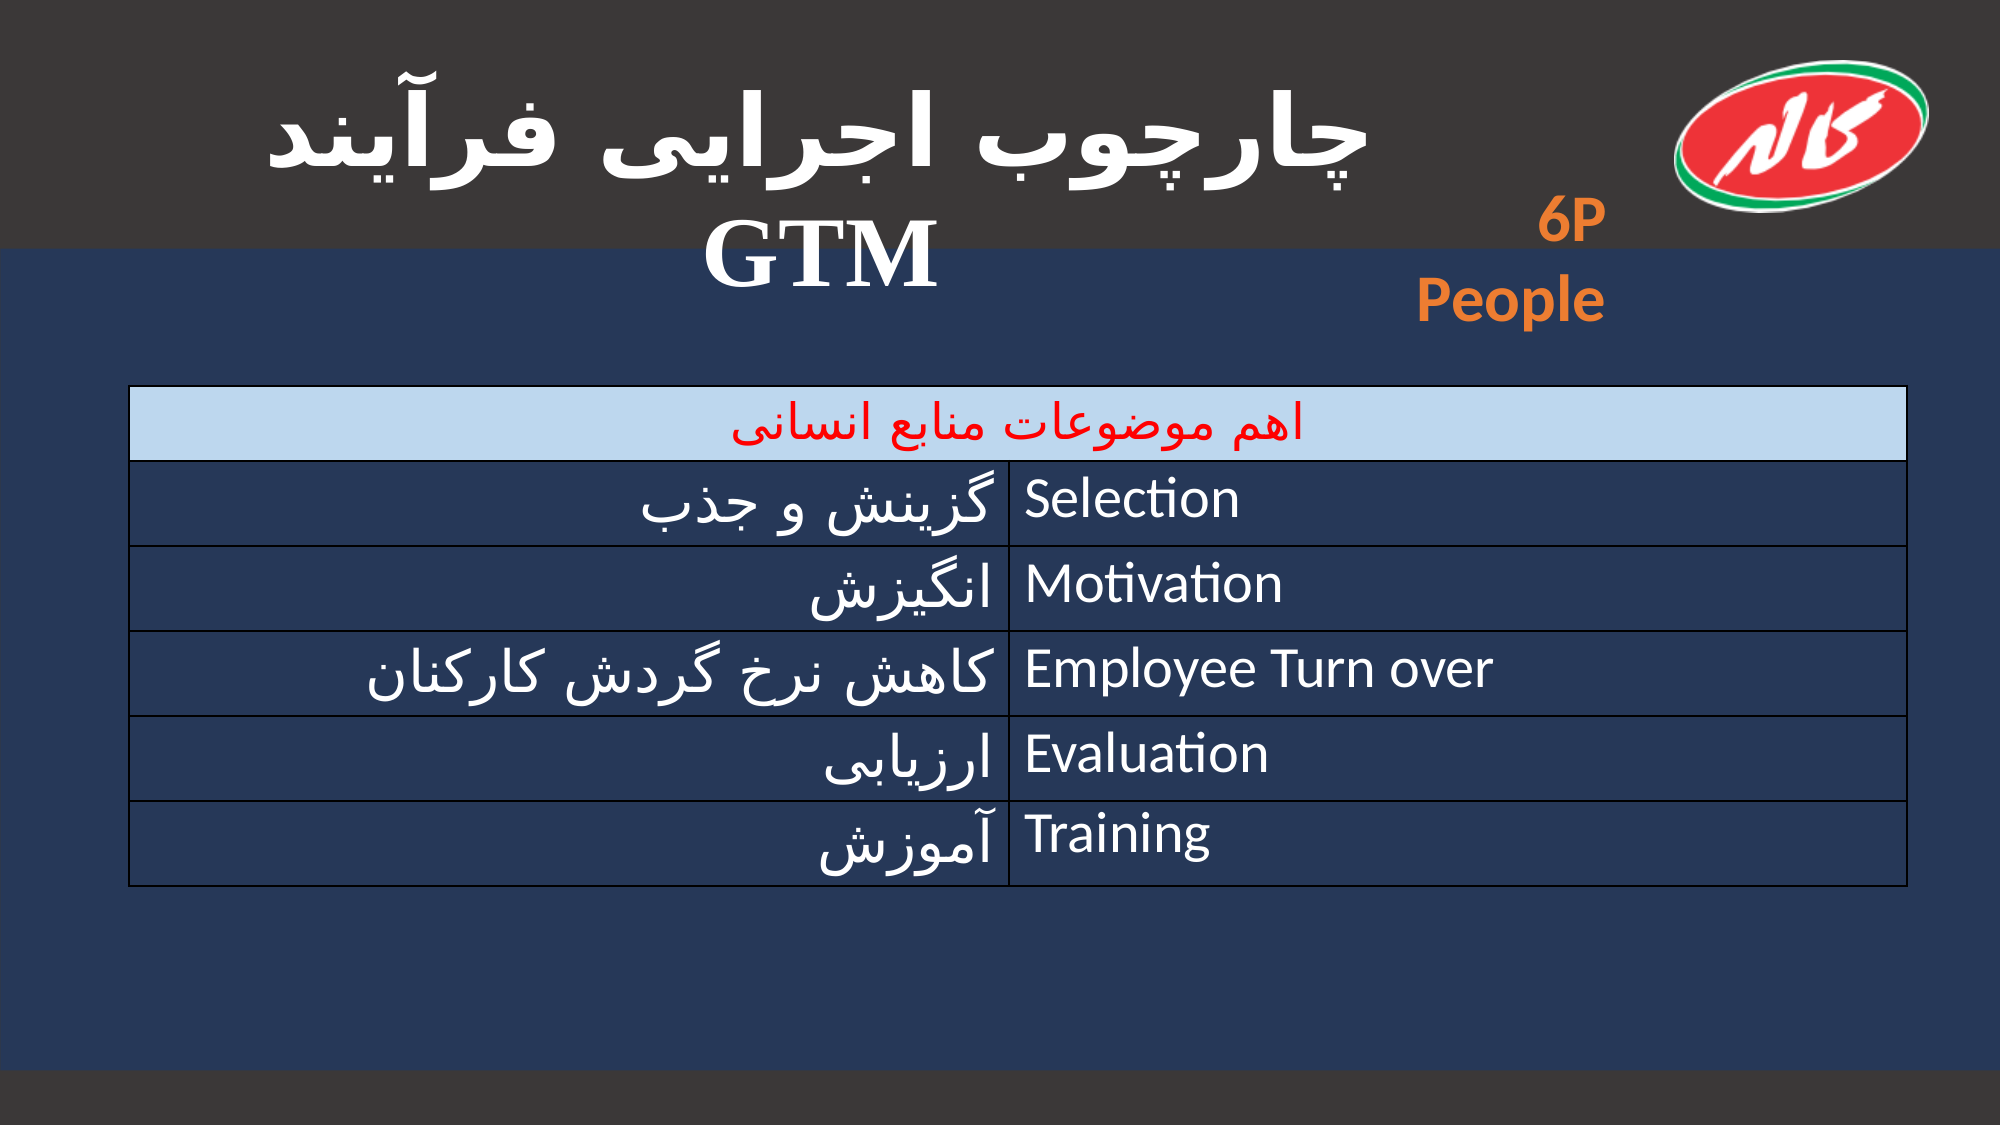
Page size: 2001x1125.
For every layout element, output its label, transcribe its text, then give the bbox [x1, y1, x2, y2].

text_box [0, 248, 2000, 1071]
table_cell آموزش [130, 802, 1008, 885]
table_cell انگیزش [130, 547, 1008, 630]
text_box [175, 62, 1494, 192]
text_box 6P People [422, 90, 1614, 338]
table_cell Training [1010, 802, 1906, 885]
table_cell ارزیابی [130, 717, 1008, 800]
table_cell Evaluation [1010, 717, 1906, 800]
table_header اهم موضوعات منابع انسانی [130, 387, 1906, 460]
table_cell Selection [1010, 462, 1906, 545]
table_cell Employee Turn over [1010, 632, 1906, 715]
table_cell گزینش و جذب [130, 462, 1008, 545]
table_cell کاهش نرخ گردش کارکنان [130, 632, 1008, 715]
table_cell Motivation [1010, 547, 1906, 630]
picture [1674, 60, 1929, 213]
